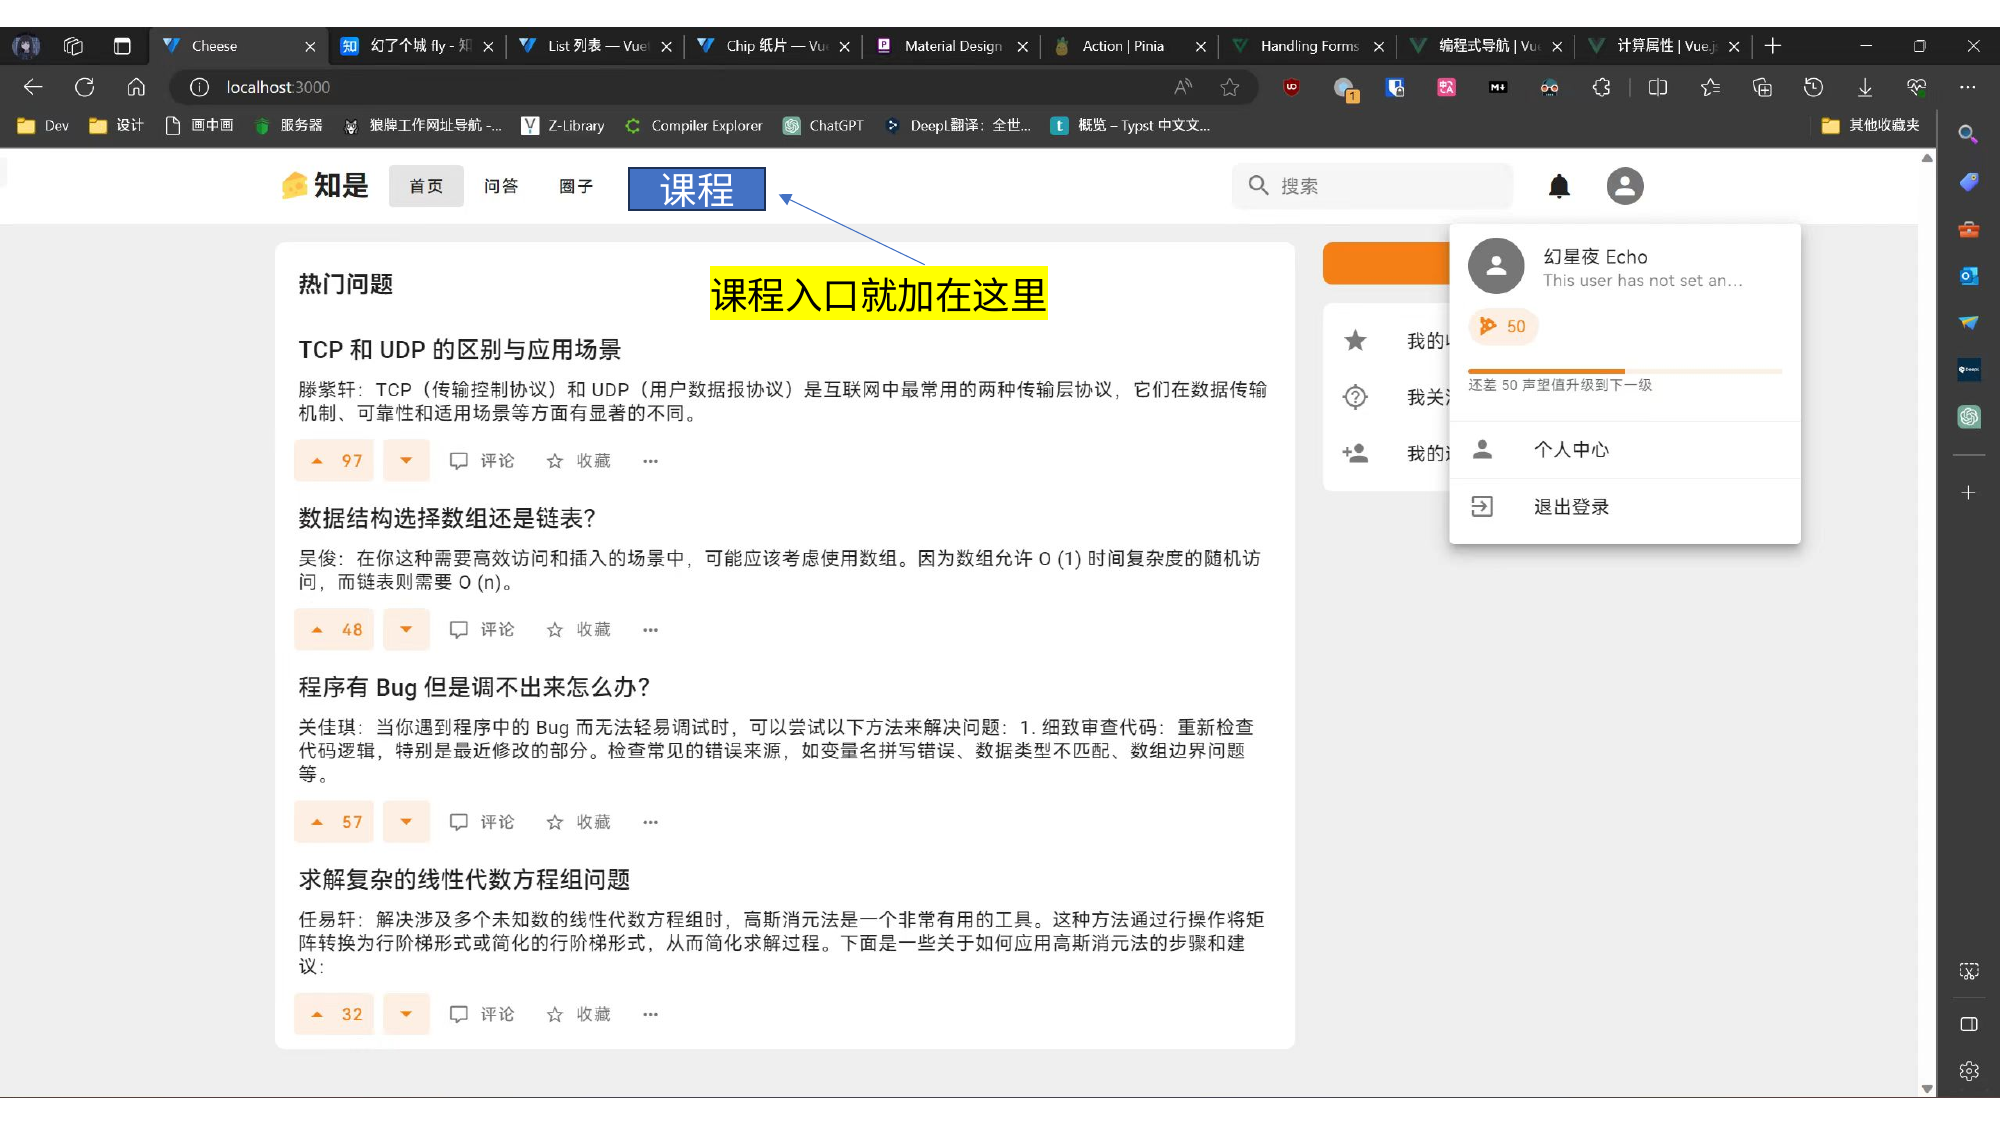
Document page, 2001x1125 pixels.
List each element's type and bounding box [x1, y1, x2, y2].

text_box [778, 194, 925, 265]
picture [0, 27, 2000, 1098]
